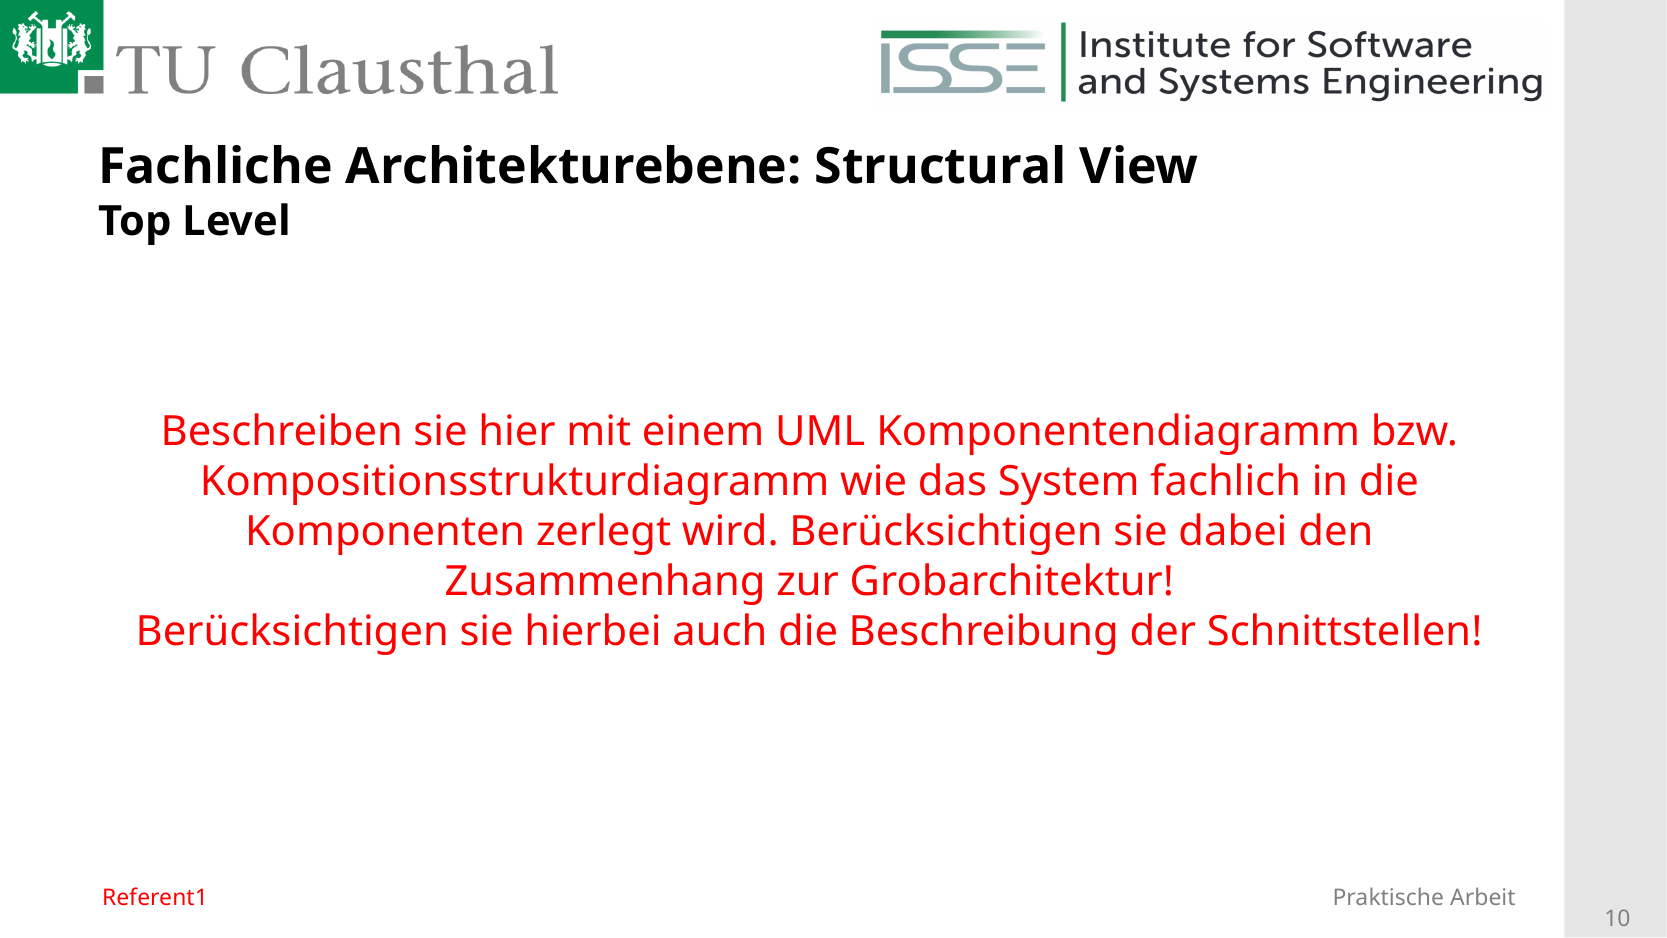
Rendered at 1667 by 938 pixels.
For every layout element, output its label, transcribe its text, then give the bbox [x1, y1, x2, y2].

picture [872, 22, 1548, 108]
title Fachliche Architekturebene: Structural View Top Level [83, 126, 1531, 216]
list Beschreiben sie hier mit einem UML Komponentendiagramm bzw. Kompositionsstrukturdiagramm wie das System fachlich in die Komponenten zerlegt wird. Berücksichtigen sie dabei den Zusammenhang zur Grobarchitektur! Berücksichtigen sie hierbei auch die Beschreibung der Schnittstellen! [87, 233, 1532, 824]
picture [0, 0, 558, 94]
